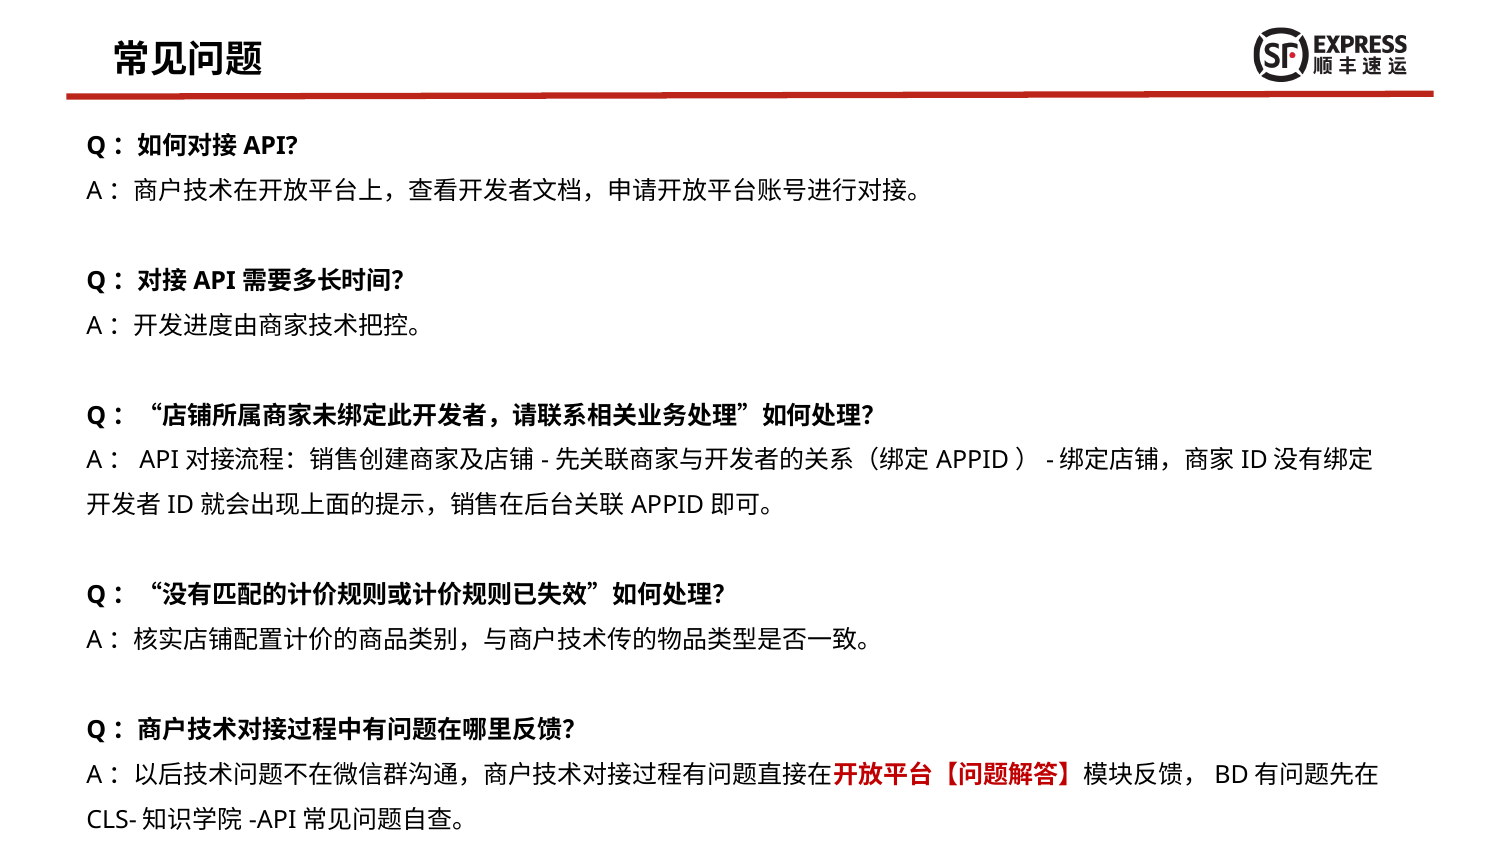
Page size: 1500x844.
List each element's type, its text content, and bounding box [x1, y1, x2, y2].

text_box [66, 93, 1434, 97]
text_box 常见问题 [98, 27, 644, 87]
text_box Q：如何对接API? A：商户技术在开放平台上，查看开发者文档，申请开放平台账号进行对接。 Q：对接API需要多长时间？ A：开发进度由商家技术把控。 Q：“店铺所属商家未绑定此开发者，请联系相关业务处理”如何处理？ A：API对接流程：销售创建商家及店铺-先关联商家与开发者的关系（绑定APPID）-绑定店铺，商家ID没有绑定开发者ID就会出现上面的提示，销售在后台关联APPID即可。 Q：“没有匹配的计价规则或计价规则已失效”如何处理？ A：核实店铺配置计价的商品类别，与商户技术传的物品类型是否一致。 Q：商户技术对接过程中有问题在哪里反馈？ A：以后技术问题不在微信群沟通，商户技术对接过程有问题直接在开放平台【问题解答】模块反馈，BD有问题先在CLS-知识学院-API常见问题自查。 [71, 107, 1397, 841]
picture [1250, 26, 1410, 84]
